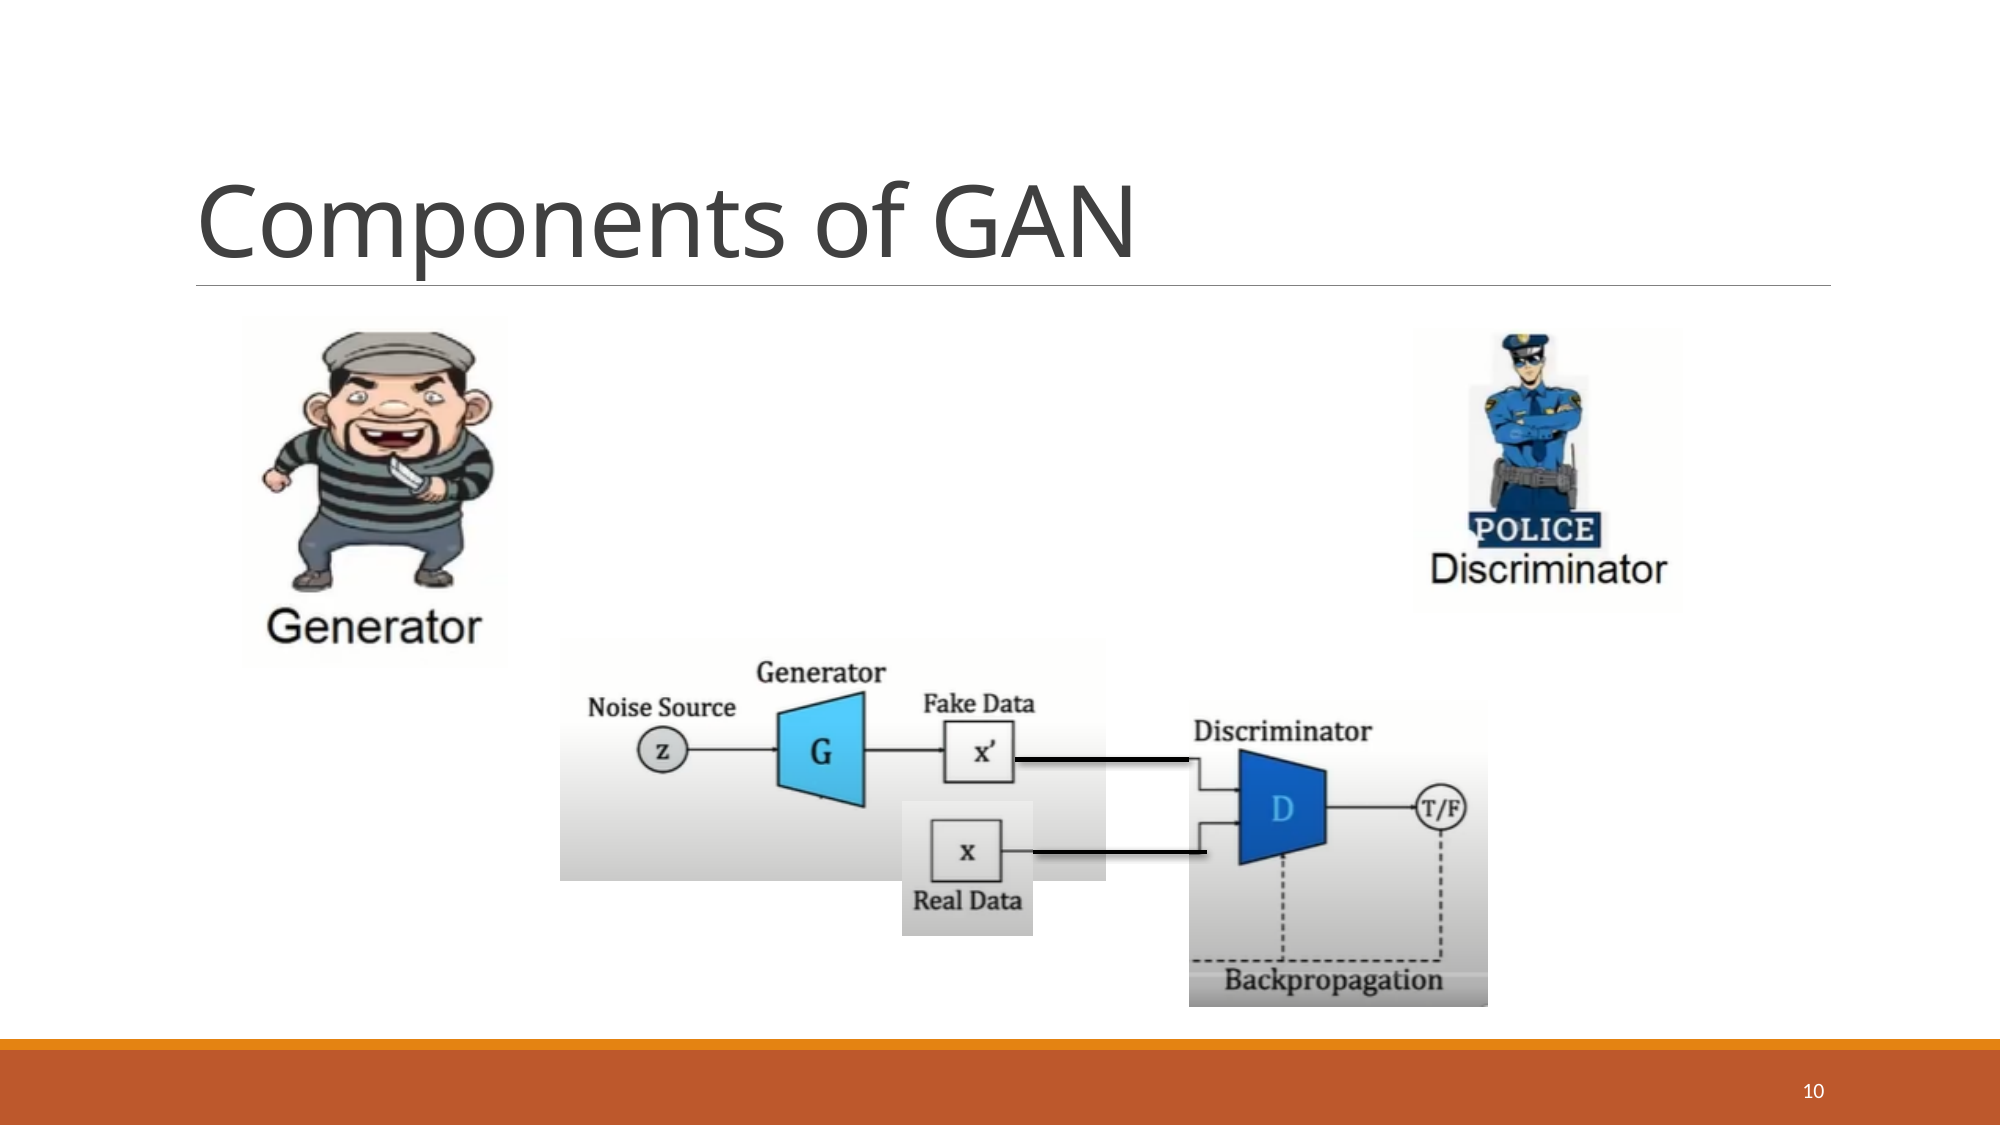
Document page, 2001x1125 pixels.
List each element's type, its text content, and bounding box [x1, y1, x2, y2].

title Components of GAN [180, 47, 1830, 285]
slide_number 10 [1624, 1059, 1840, 1120]
picture [559, 637, 1106, 937]
picture [1188, 699, 1489, 1008]
picture [241, 315, 509, 668]
picture [1413, 327, 1683, 613]
